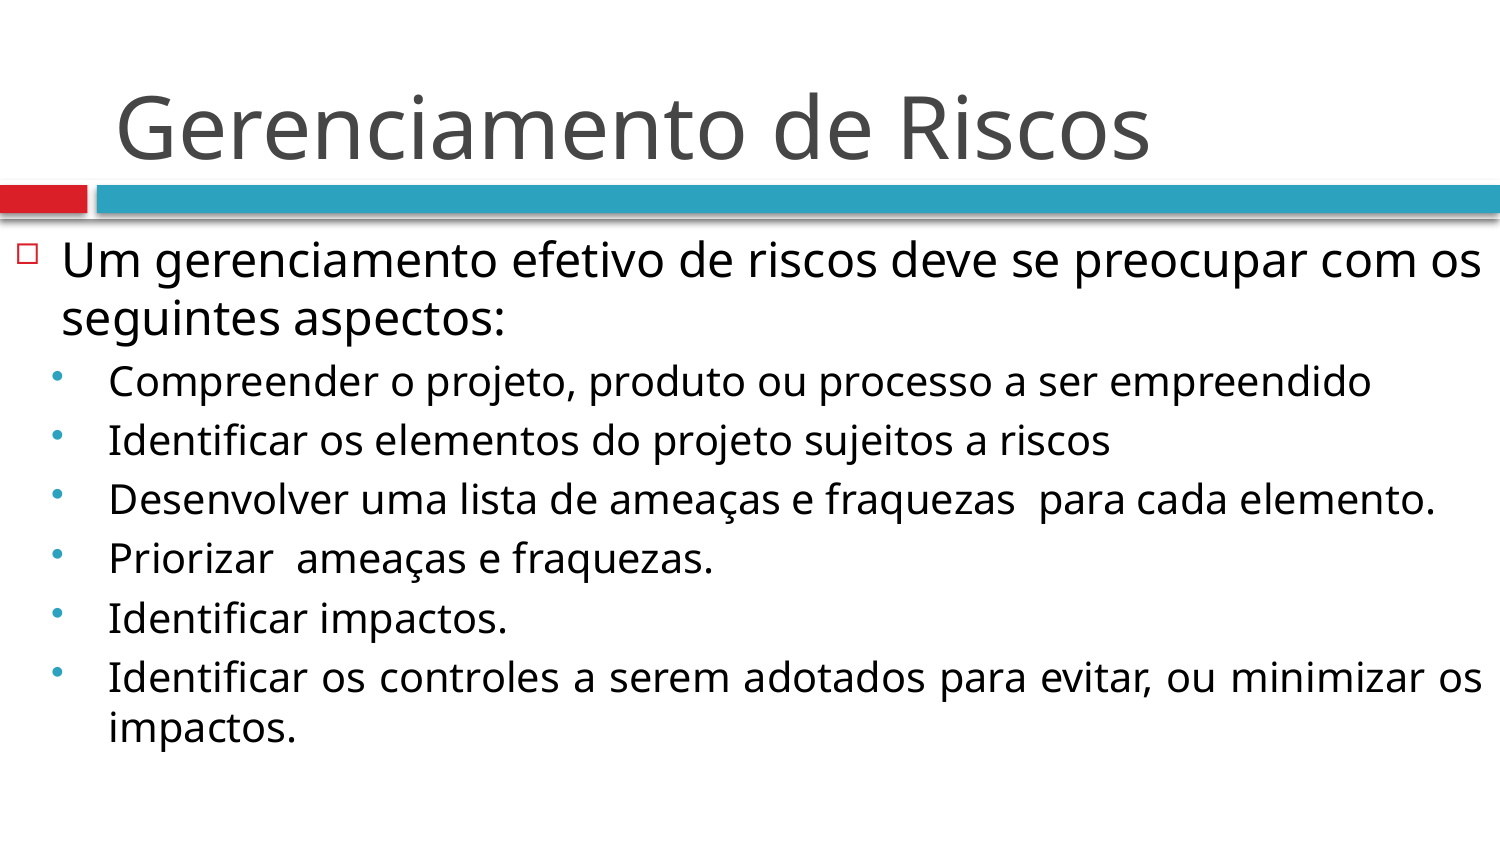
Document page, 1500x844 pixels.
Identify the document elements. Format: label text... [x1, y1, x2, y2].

title Gerenciamento de Riscos [99, 19, 1438, 185]
list Um gerenciamento efetivo de riscos deve se preocupar com os seguintes aspectos: Compreender o projeto, produto ou processo a ser empreendido Identificar os elementos do projeto sujeitos a riscos Desenvolver uma lista de ameaças e fraquezas para cada elemento. Priorizar ameaças e fraquezas. Identificar impactos. Identificar os controles a serem adotados para evitar, ou minimizar os impactos. [0, 221, 1500, 760]
